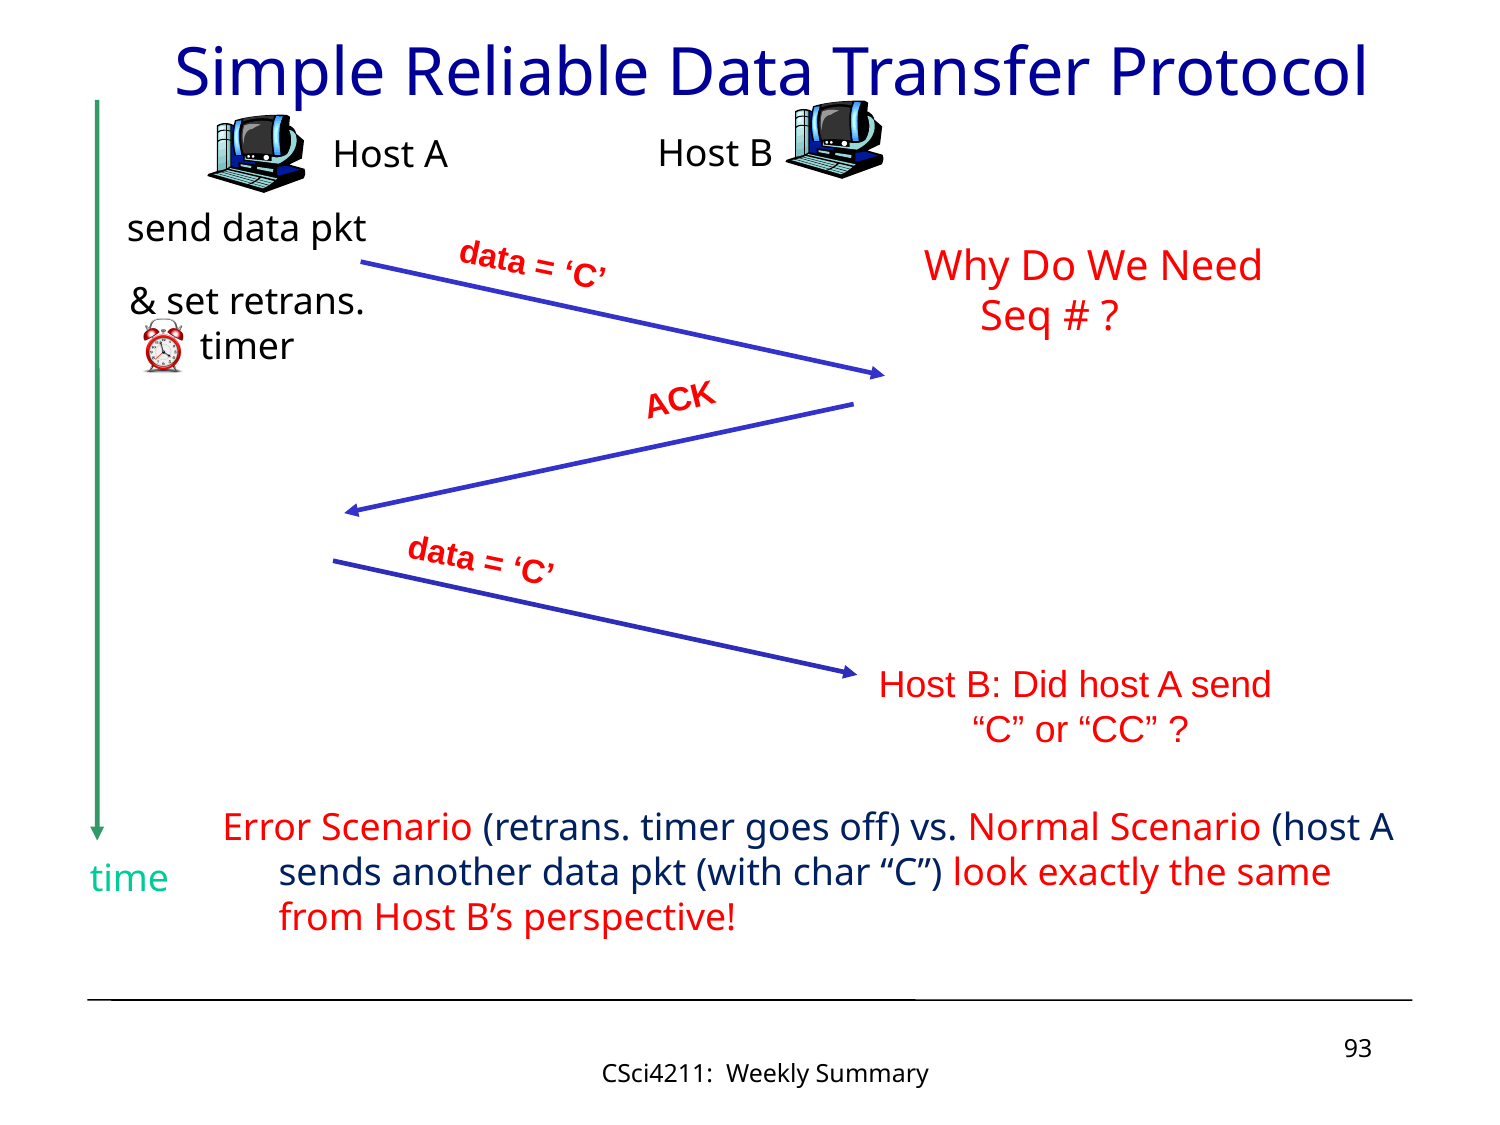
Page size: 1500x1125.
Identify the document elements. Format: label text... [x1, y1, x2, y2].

text_box Why Do We Need Seq # ? [992, 231, 1297, 345]
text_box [75, 99, 988, 907]
list Error Scenario (retrans. timer goes off) vs. Normal Scenario (host A sends another data pkt (with char “C”) look exactly the same from Host B’s perspective! [207, 795, 1442, 1017]
picture [135, 318, 192, 374]
text_box CSci4211: Weekly Summary [525, 1049, 1013, 1125]
slide_number 93 [1074, 1024, 1388, 1101]
title Simple Reliable Data Transfer Protocol [99, 0, 1463, 163]
text_box Host B: Did host A send “C” or “CC” ? [992, 653, 1298, 758]
